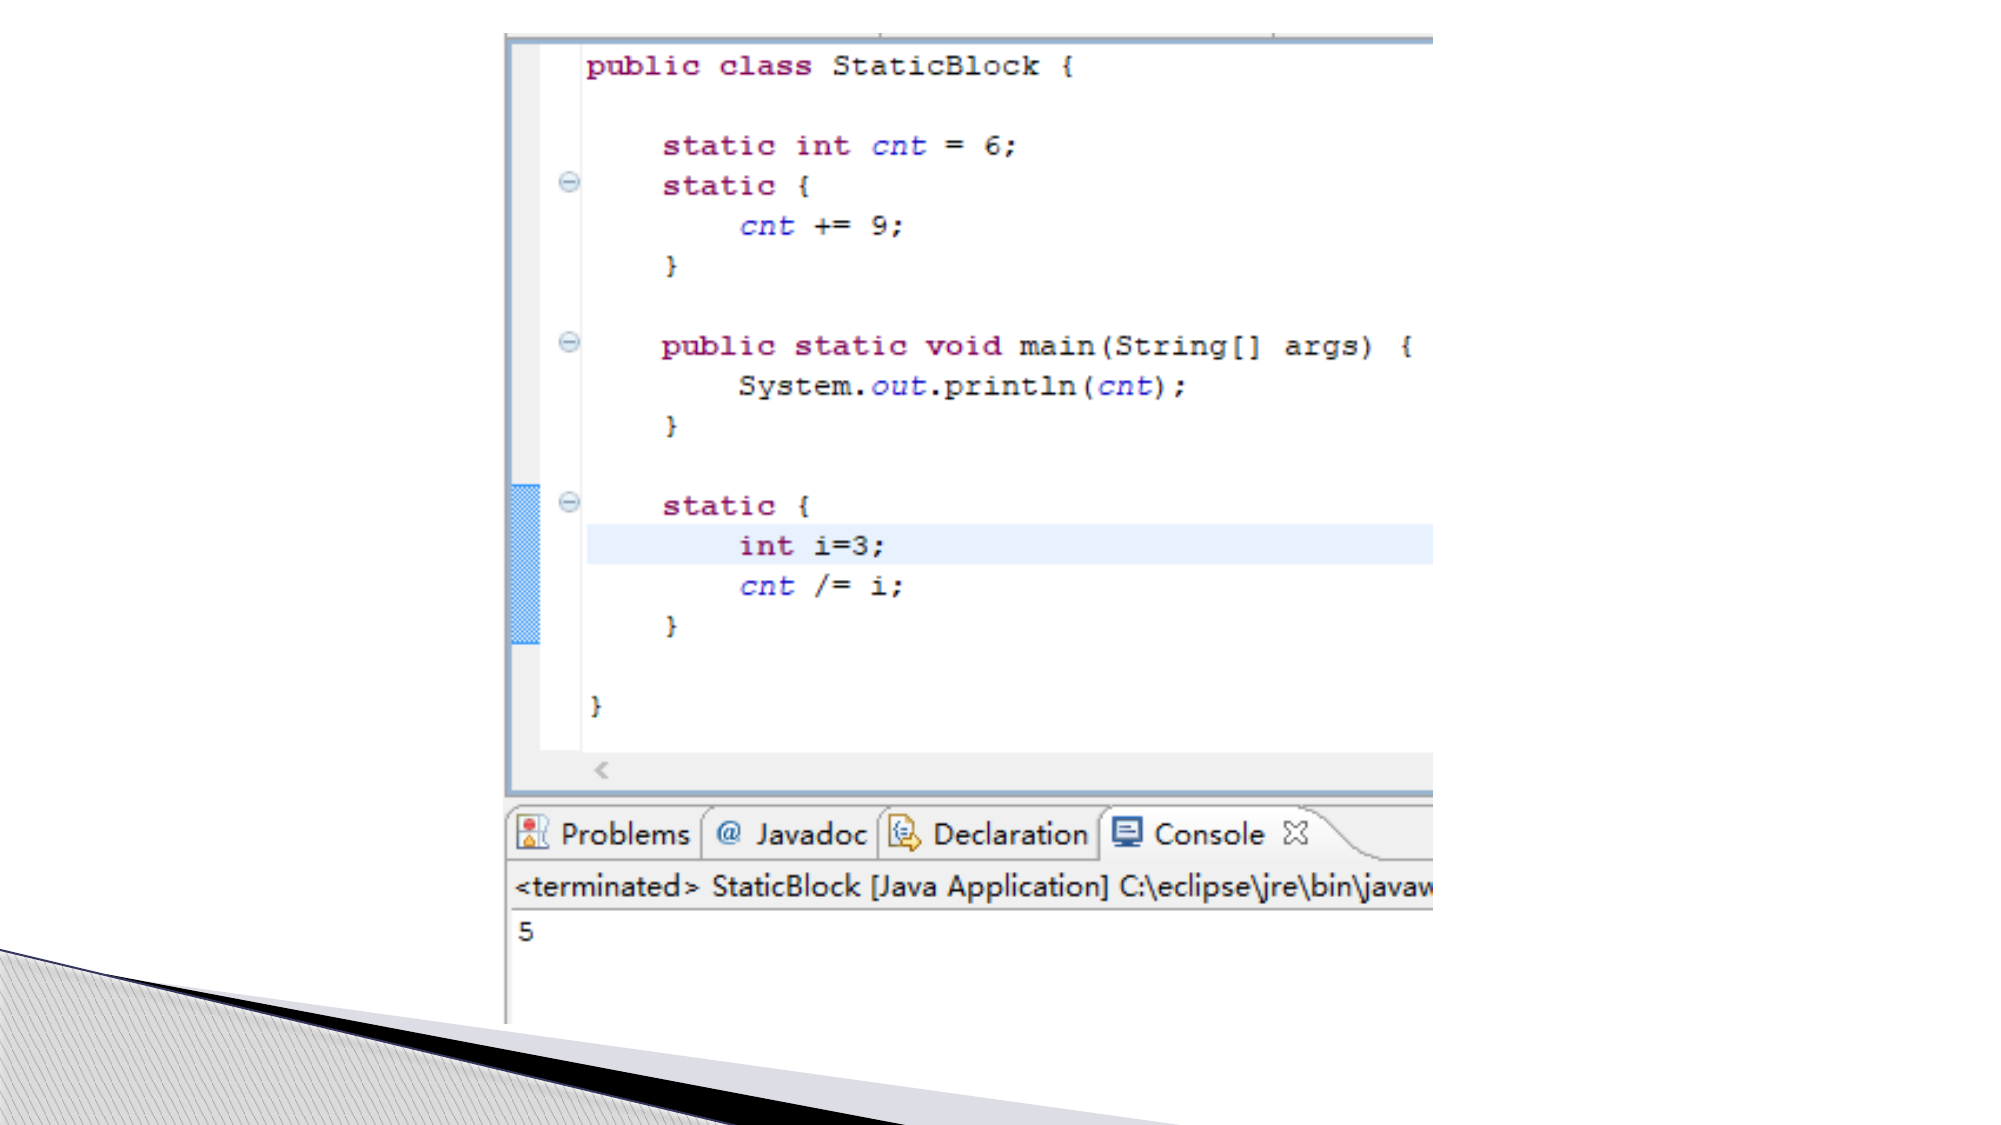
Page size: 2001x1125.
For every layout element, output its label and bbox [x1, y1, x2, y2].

picture [503, 33, 1433, 1024]
